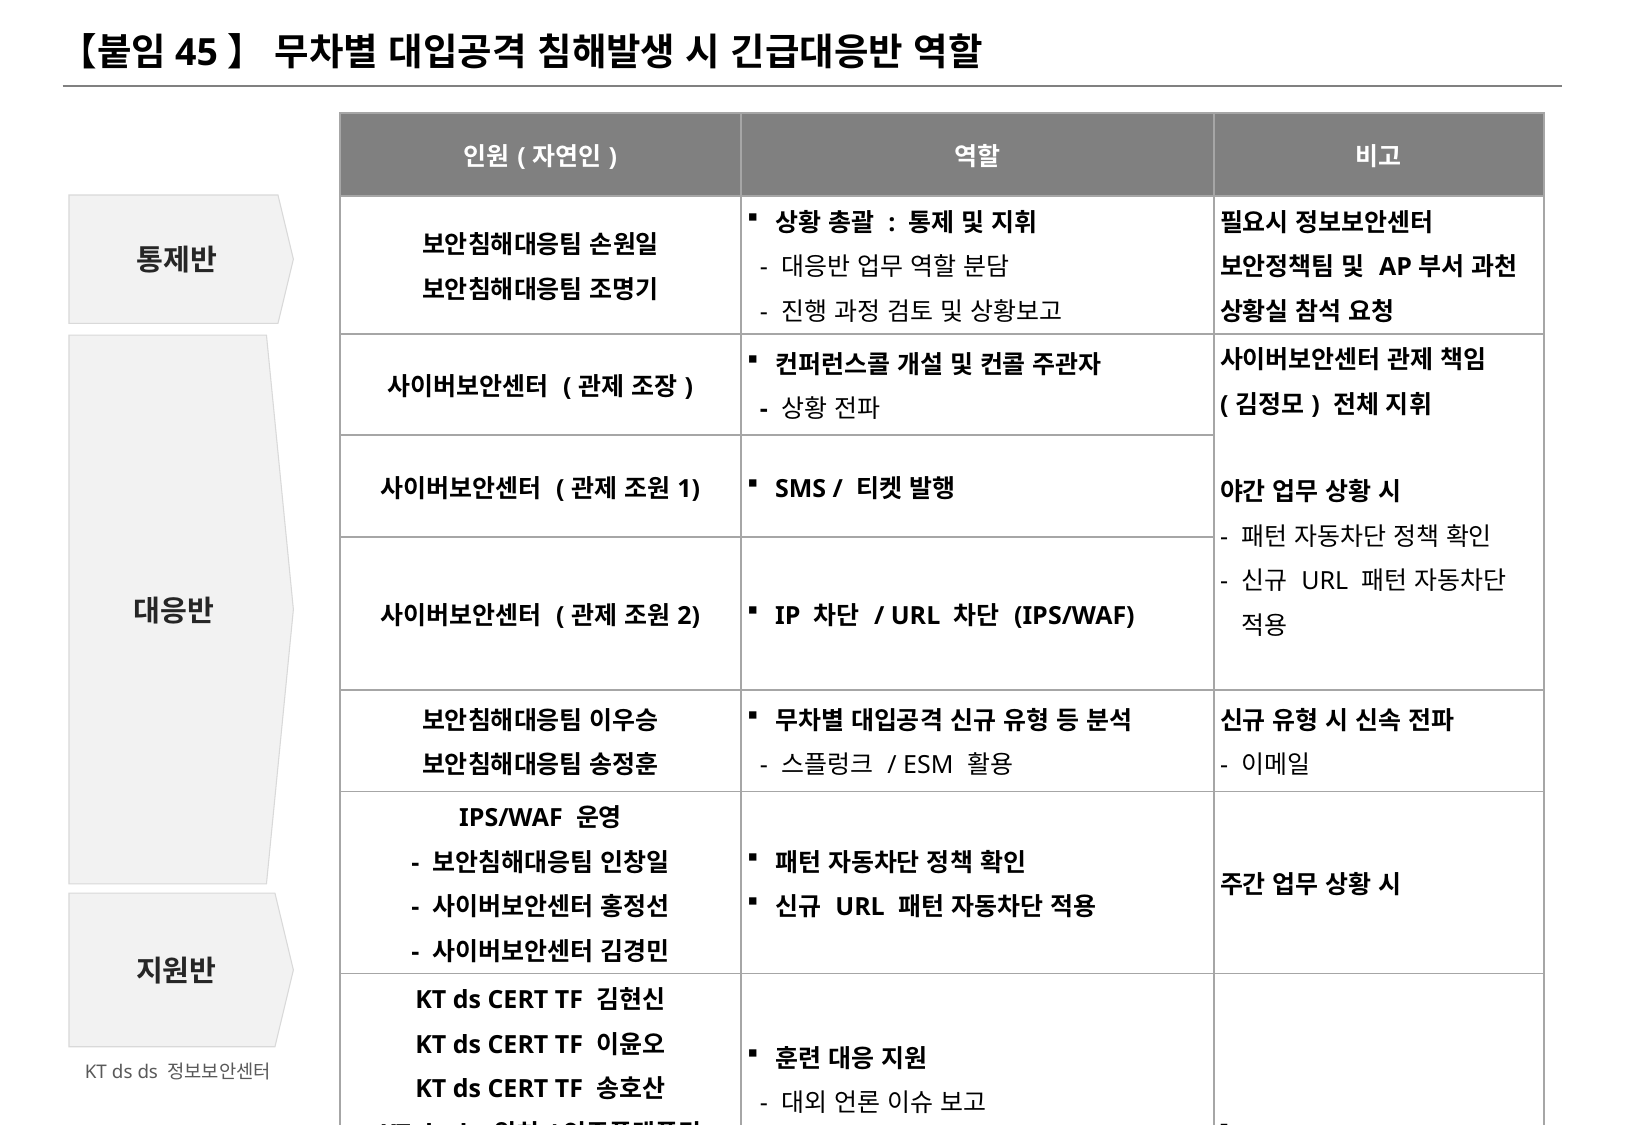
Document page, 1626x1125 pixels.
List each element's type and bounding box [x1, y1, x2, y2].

table_cell [1215, 974, 1543, 1125]
table_cell [341, 538, 740, 689]
table_cell [742, 197, 1213, 333]
text_box [68, 893, 294, 1047]
table_cell [1215, 335, 1543, 689]
text_box [68, 195, 294, 324]
table_cell [742, 538, 1213, 689]
table_cell [341, 197, 740, 333]
table_cell [742, 436, 1213, 536]
table_cell [1215, 792, 1543, 973]
table_cell [341, 335, 740, 434]
table_header [1215, 114, 1543, 195]
table_cell [1215, 197, 1543, 333]
table_cell [1215, 691, 1543, 791]
text_box [68, 335, 294, 884]
table_cell [341, 436, 740, 536]
table_cell [341, 974, 740, 1125]
table_cell [742, 335, 1213, 434]
table_cell [742, 792, 1213, 973]
table_header [341, 114, 740, 195]
table_cell [742, 974, 1213, 1125]
table_cell [341, 792, 740, 973]
table_header [742, 114, 1213, 195]
text_box [44, 23, 1185, 79]
table_cell [742, 691, 1213, 791]
table_cell [341, 691, 740, 791]
